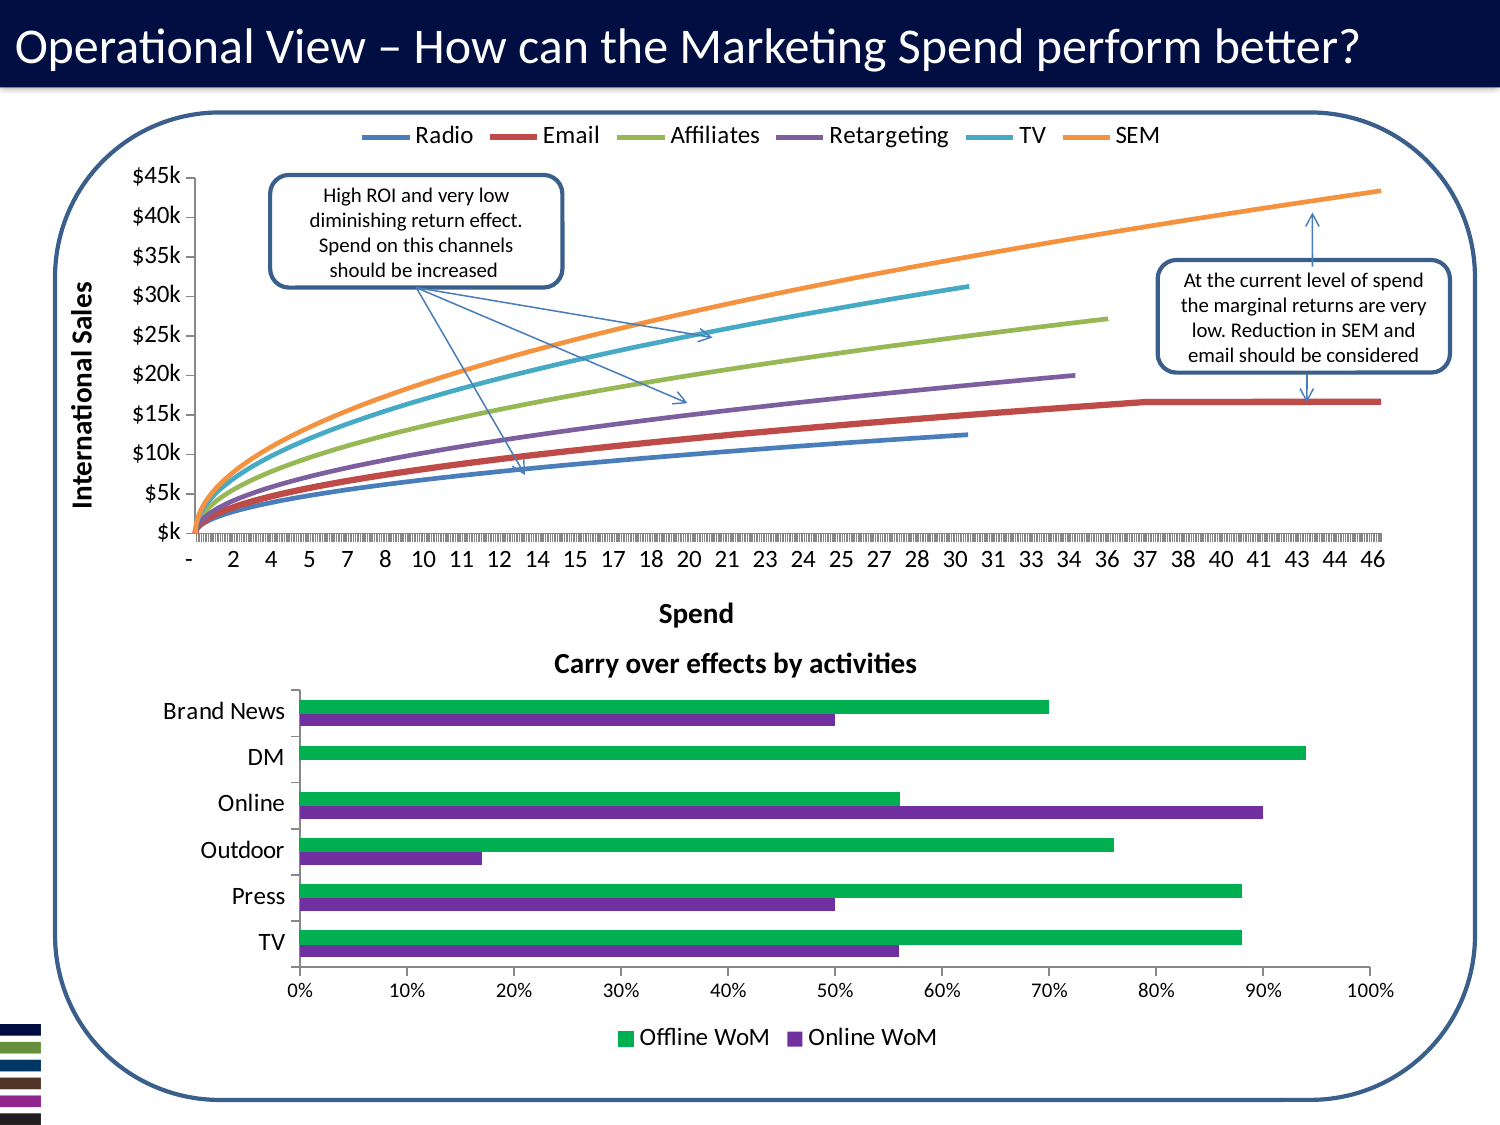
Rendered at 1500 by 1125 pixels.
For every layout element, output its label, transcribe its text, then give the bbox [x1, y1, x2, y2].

picture [0, 1024, 41, 1125]
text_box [526, 287, 688, 404]
text_box [52, 155, 1478, 1103]
text_box Operational View – How can the Marketing Spend perform better? [0, 0, 1500, 88]
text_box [688, 287, 713, 338]
chart [105, 107, 1419, 584]
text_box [416, 287, 526, 476]
chart [137, 682, 1420, 1058]
